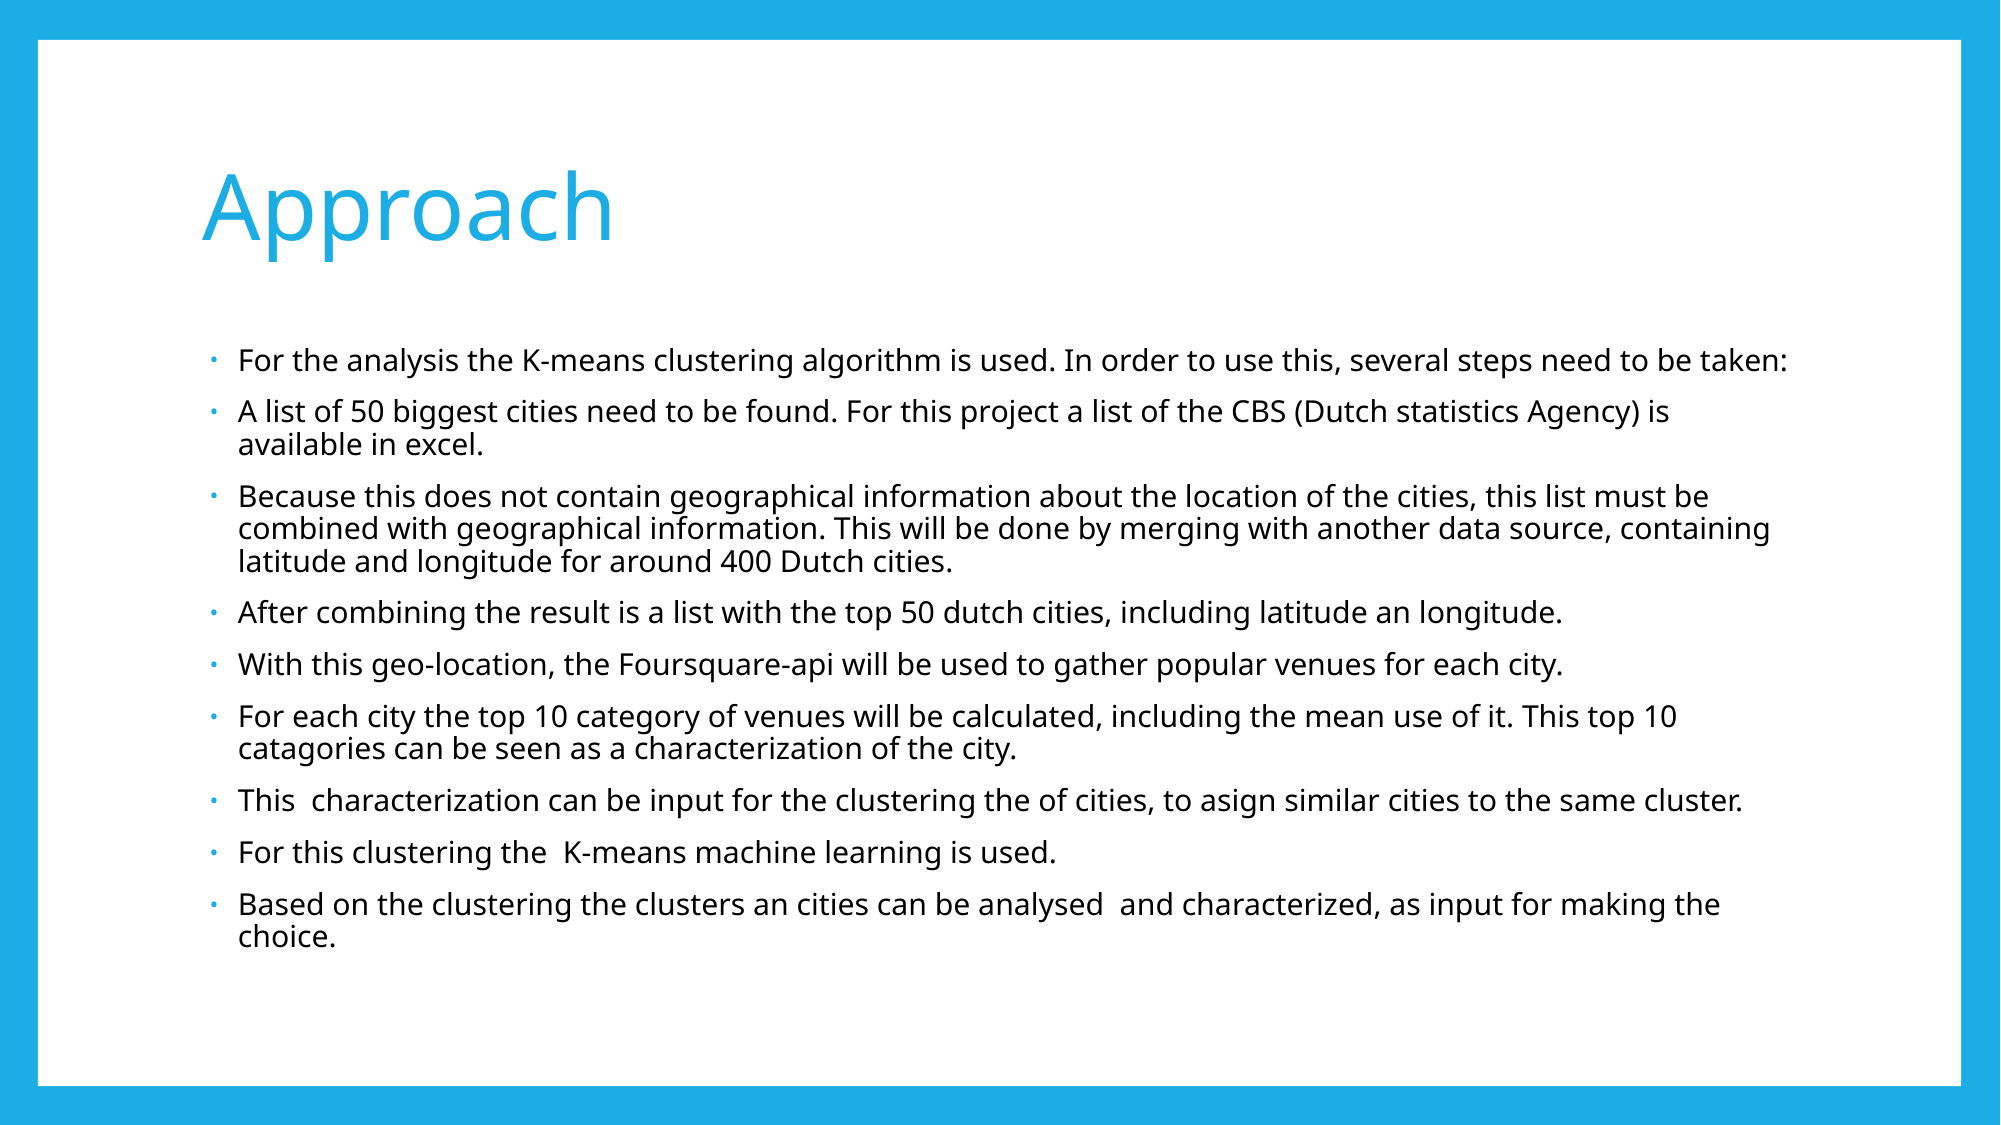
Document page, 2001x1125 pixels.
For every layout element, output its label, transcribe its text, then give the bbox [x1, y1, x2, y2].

title Approach [187, 99, 1808, 323]
list For the analysis the K-means clustering algorithm is used. In order to use this, several steps need to be taken: A list of 50 biggest cities need to be found. For this project a list of the CBS (Dutch statistics Agency) is available in excel. Because this does not contain geographical information about the location of the cities, this list must be combined with geographical information. This will be done by merging with another data source, containing latitude and longitude for around 400 Dutch cities. After combining the result is a list with the top 50 dutch cities, including latitude an longitude. With this geo-location, the Foursquare-api will be used to gather popular venues for each city. For each city the top 10 category of venues will be calculated, including the mean use of it. This top 10 catagories can be seen as a characterization of the city. This characterization can be input for the clustering the of cities, to asign similar cities to the same cluster. For this clustering the K-means machine learning is used. Based on the clustering the clusters an cities can be analysed and characterized, as input for making the choice. [187, 337, 1808, 1000]
